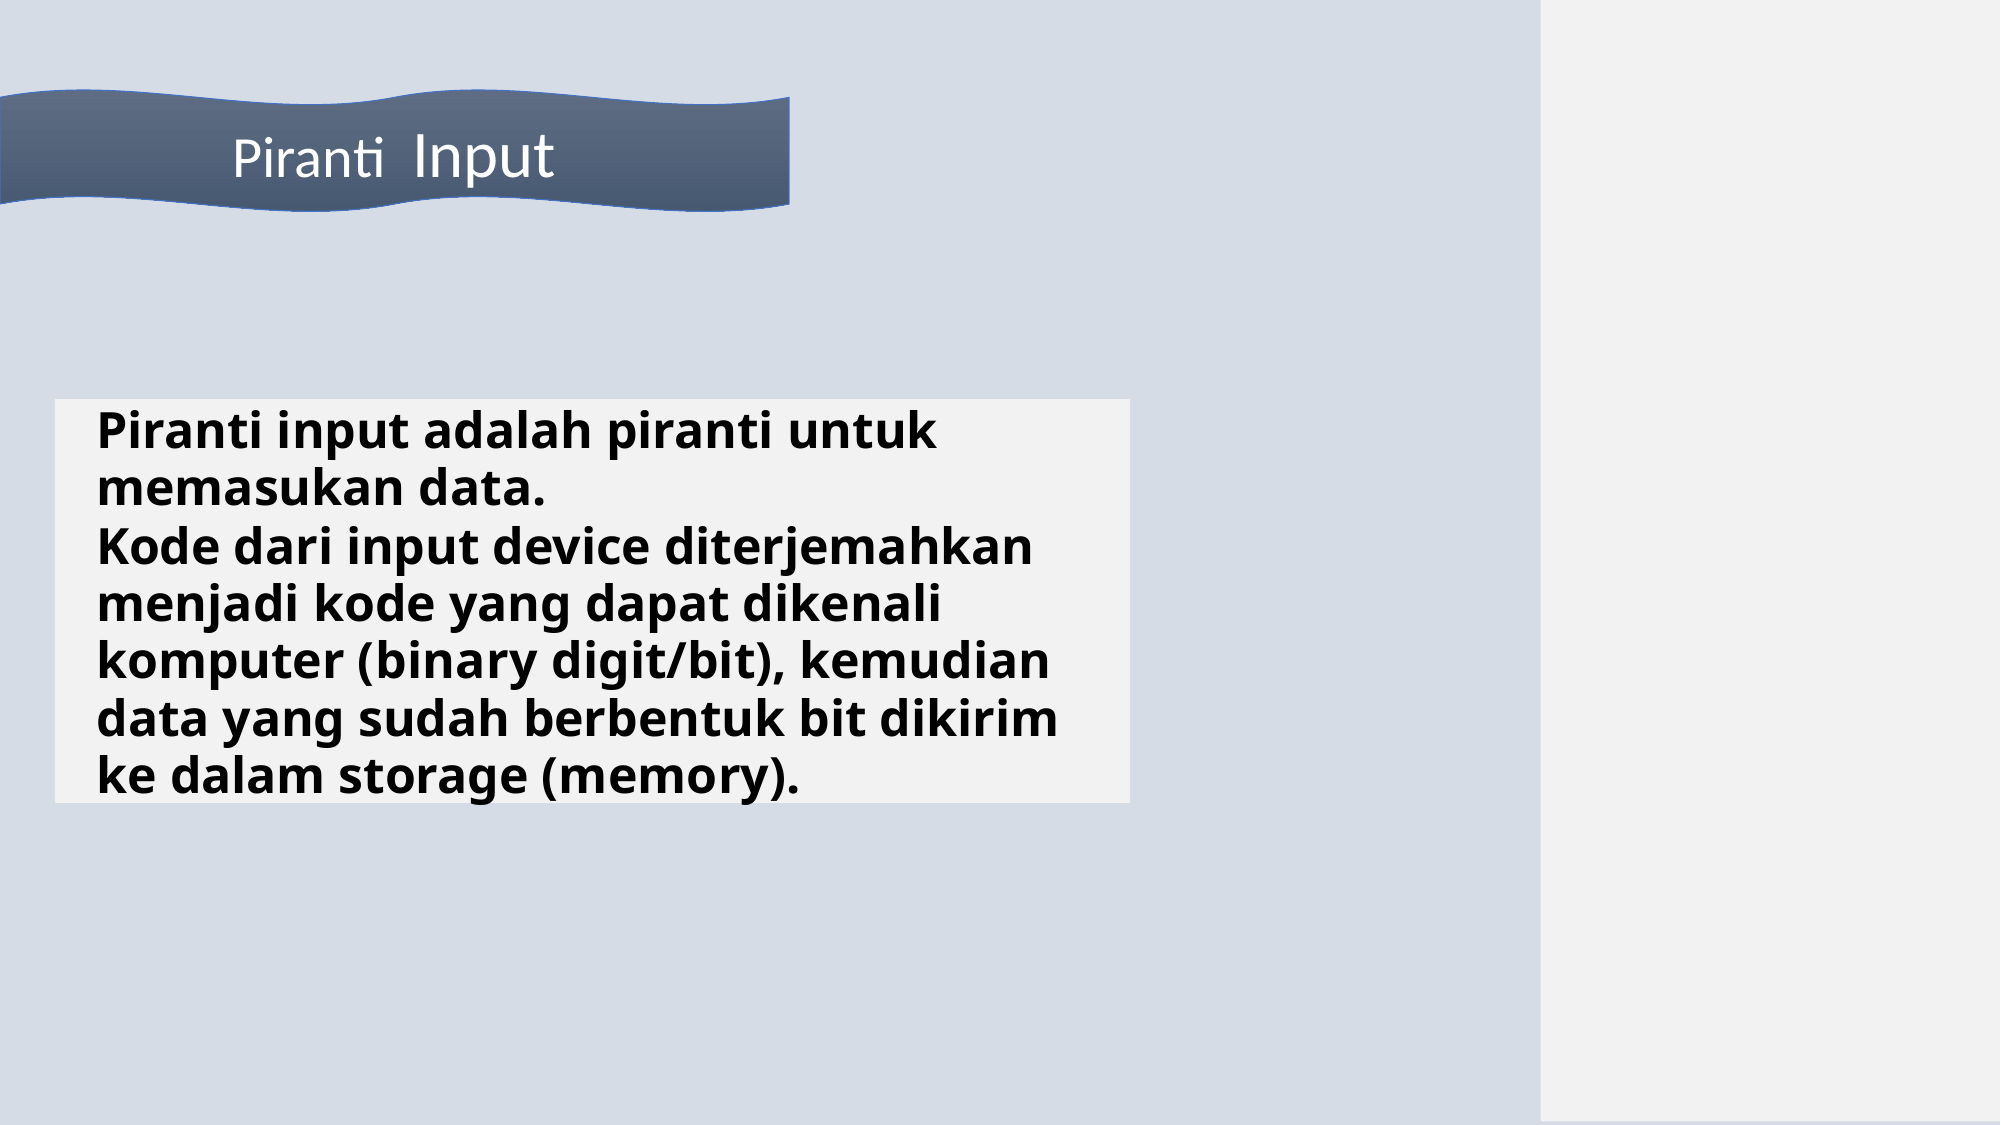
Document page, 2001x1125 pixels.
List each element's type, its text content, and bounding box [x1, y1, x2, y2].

text_box [1540, 0, 2000, 1122]
text_box Piranti input adalah piranti untuk memasukan data. Kode dari input device diterjemahkan menjadi kode yang dapat dikenali komputer (binary digit/bit), kemudian data yang sudah berbentuk bit dikirim ke dalam storage (memory). [54, 399, 1131, 803]
text_box Piranti Input [0, 89, 790, 212]
